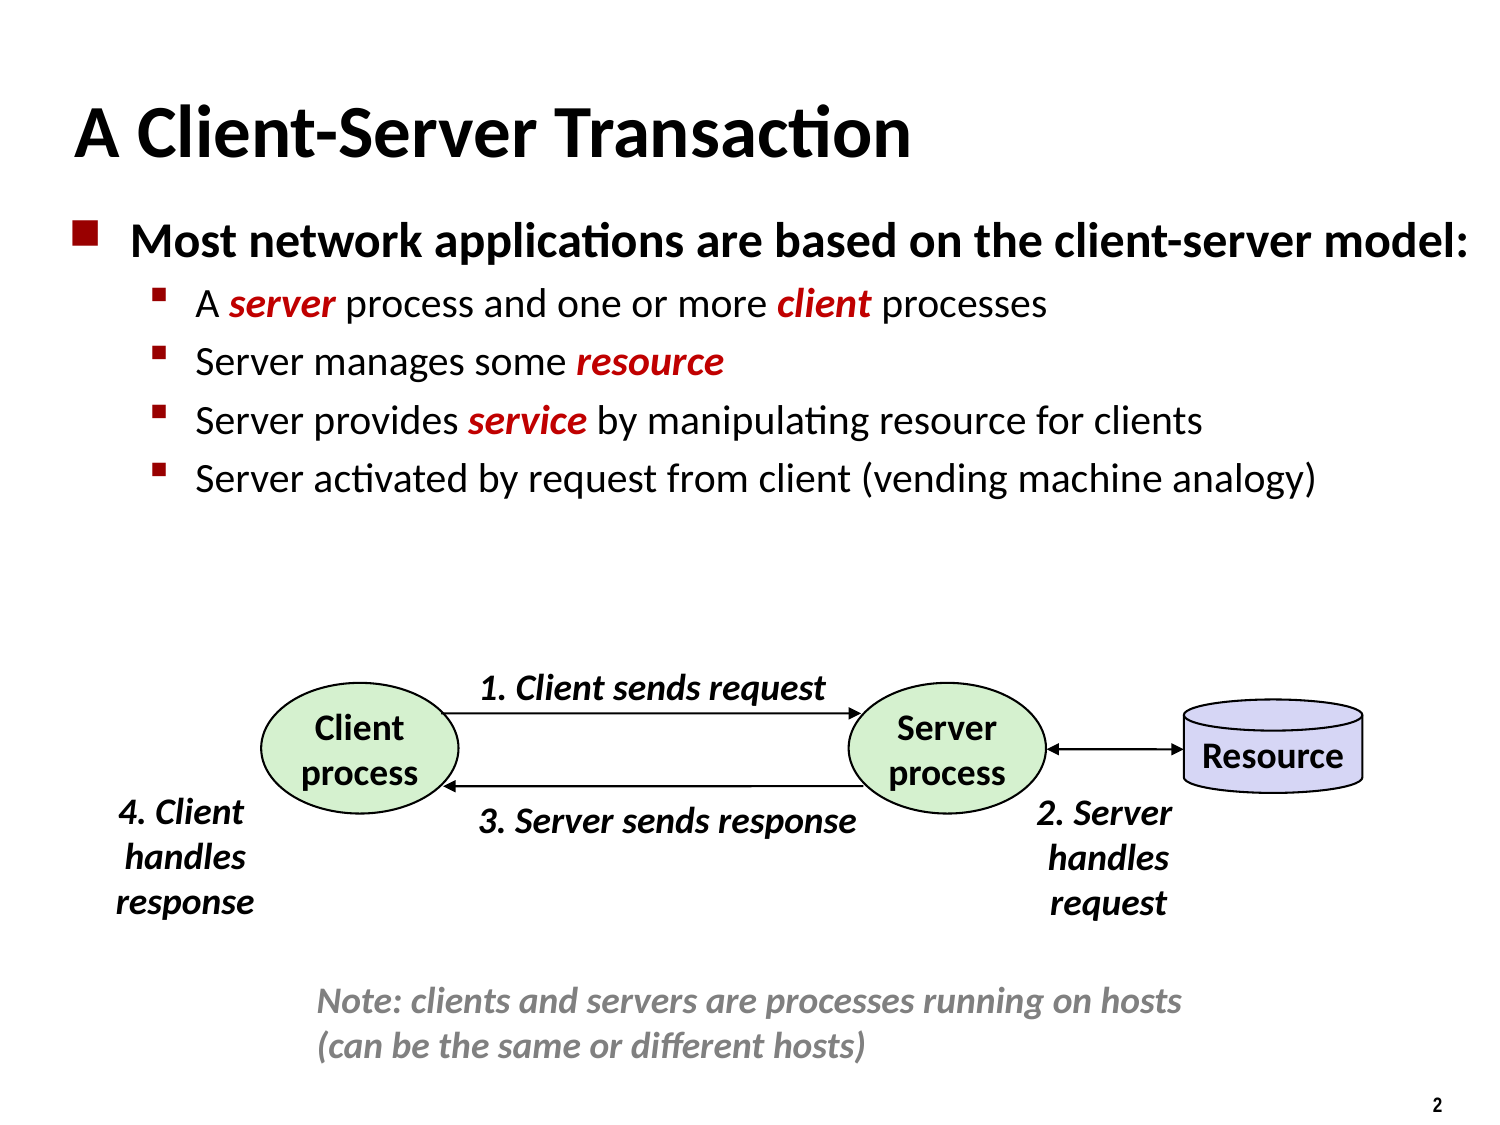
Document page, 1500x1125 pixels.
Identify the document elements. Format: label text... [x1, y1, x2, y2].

text_box 4. Client handles response [100, 779, 270, 929]
text_box Client process [261, 682, 459, 814]
text_box Resource [1183, 699, 1363, 793]
text_box Server process [848, 682, 1046, 814]
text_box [1012, 748, 1206, 931]
title A Client-Server Transaction [59, 80, 1234, 175]
text_box Note: clients and servers are processes running on hosts (can be the same or different hosts) [301, 968, 1207, 1074]
list Most network applications are based on the client-server model: A server process and one or more client processes Server manages some resource Server provides service by manipulating resource for clients Server activated by request from client (vending machine analogy) [58, 200, 1486, 538]
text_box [436, 655, 868, 716]
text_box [435, 785, 900, 849]
